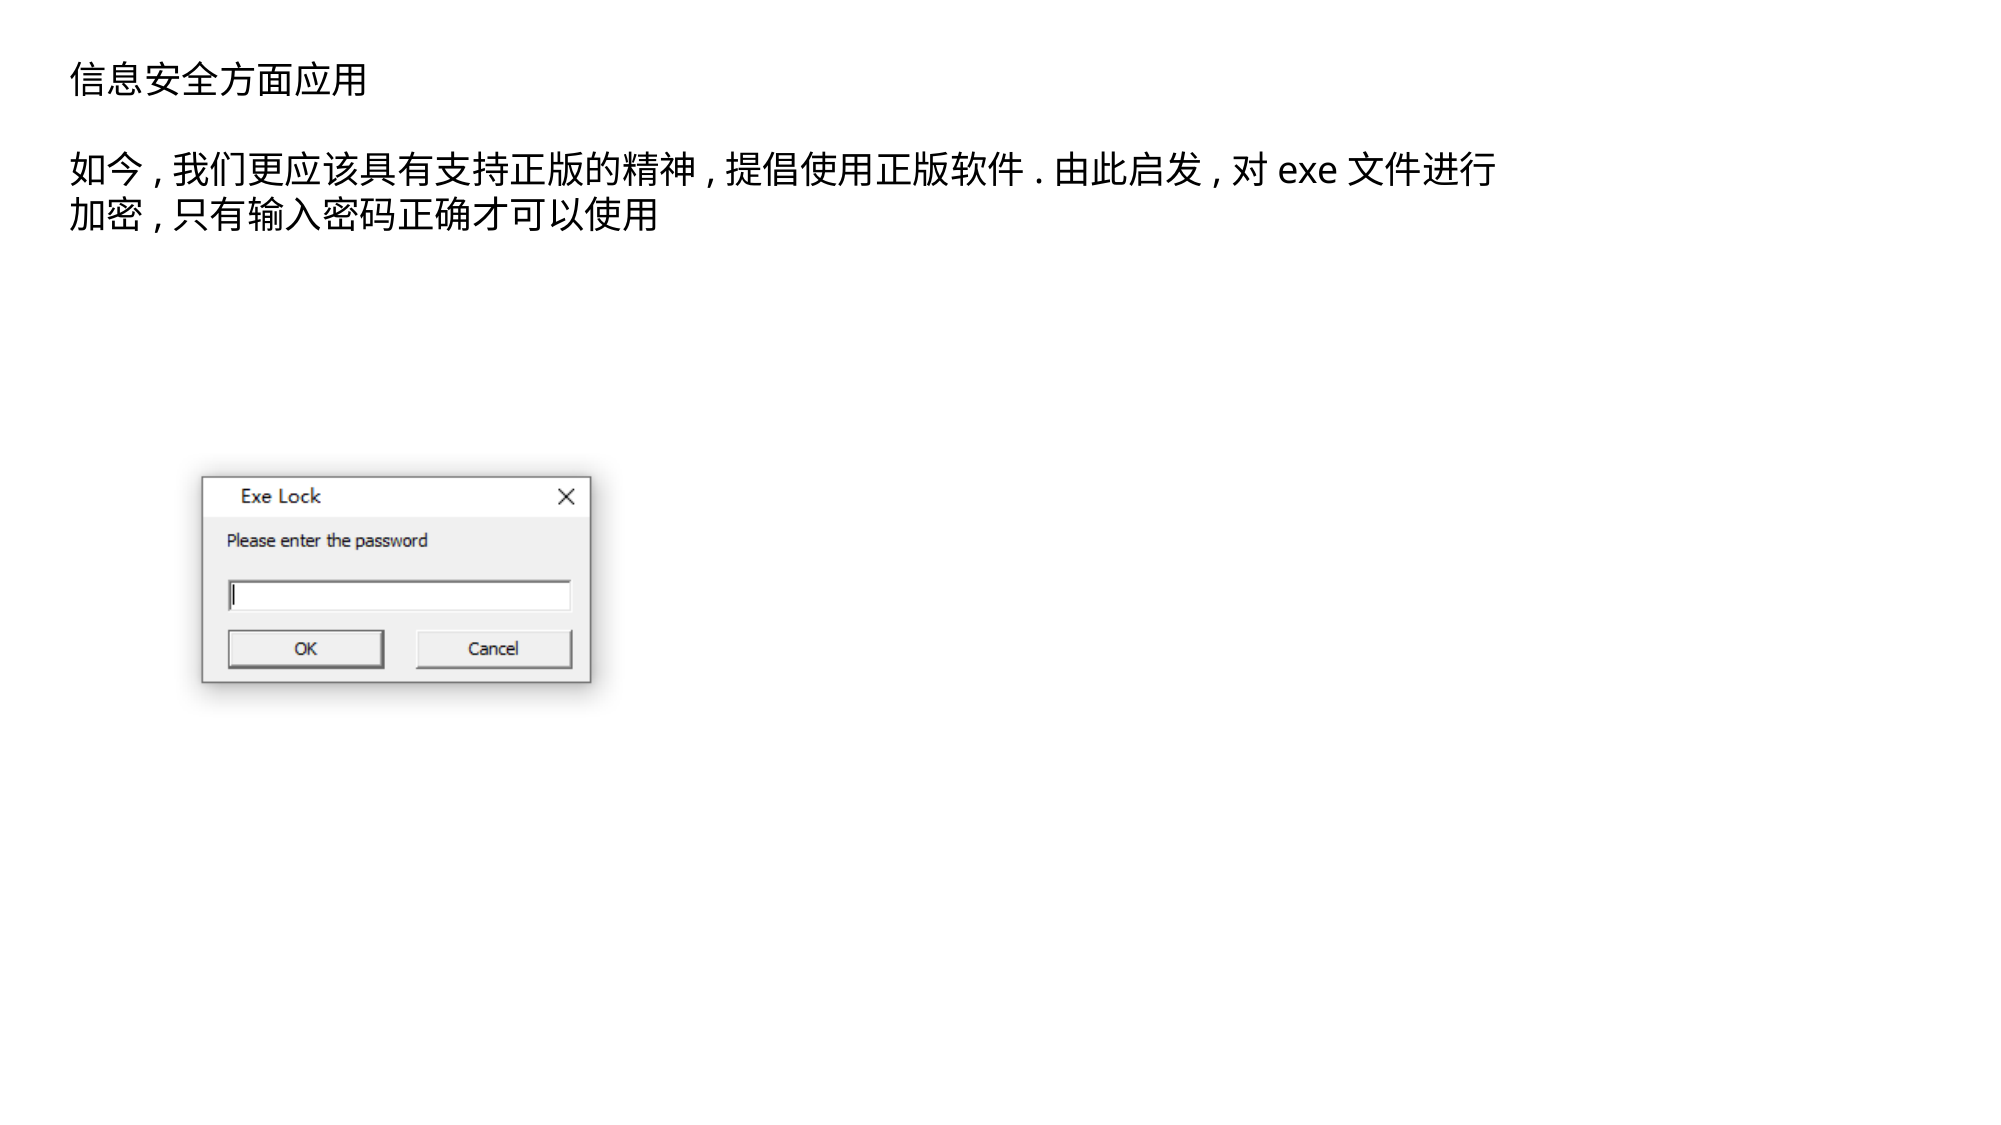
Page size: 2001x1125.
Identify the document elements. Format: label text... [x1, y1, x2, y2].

text_box 信息安全方面应用 如今,我们更应该具有支持正版的精神,提倡使用正版软件.由此启发,对exe文件进行加密,只有输入密码正确才可以使用 [54, 49, 1521, 289]
picture [172, 453, 742, 743]
